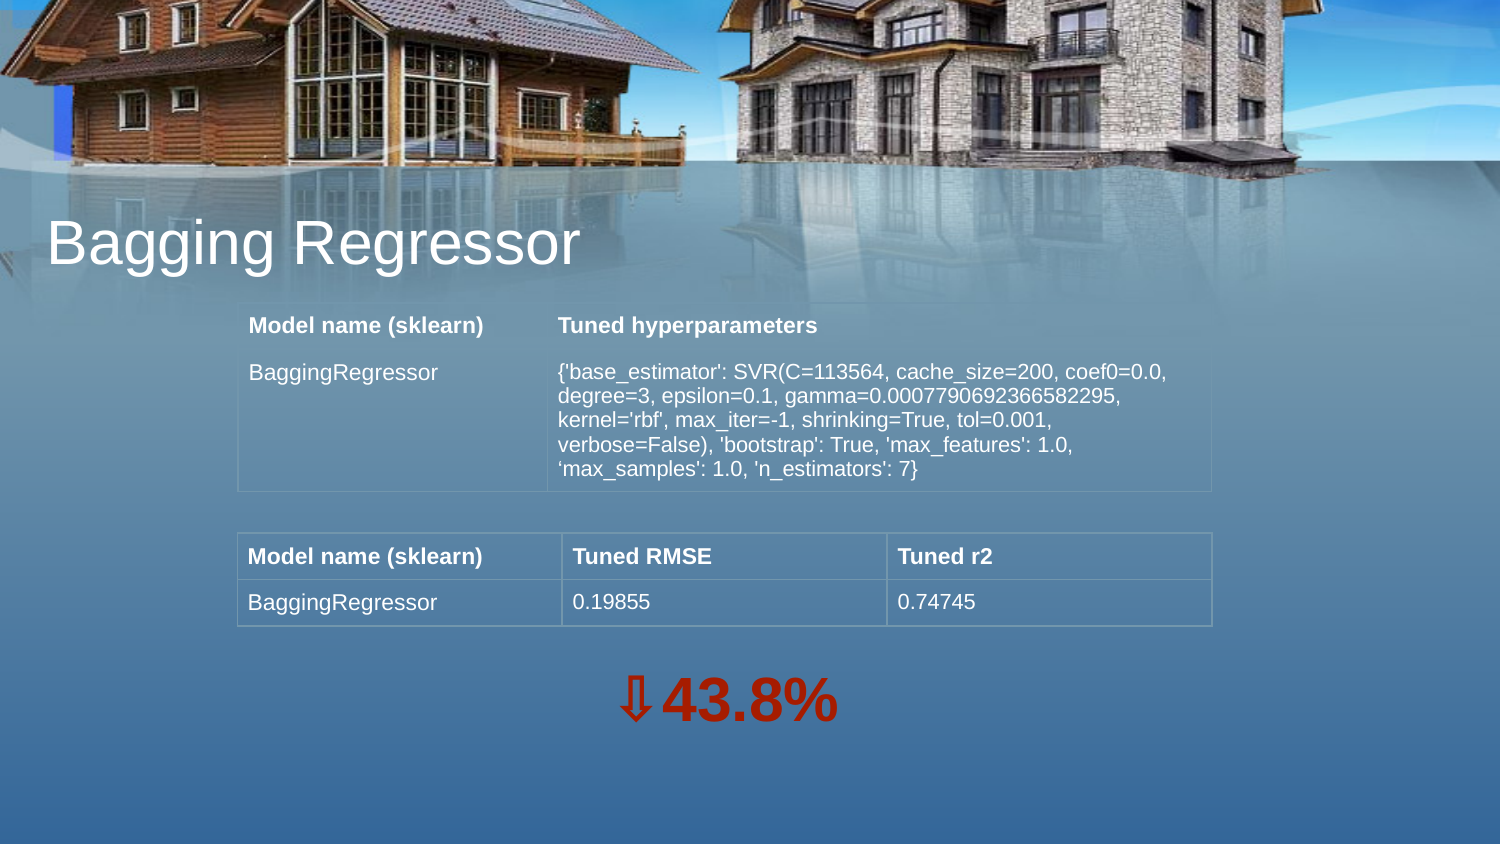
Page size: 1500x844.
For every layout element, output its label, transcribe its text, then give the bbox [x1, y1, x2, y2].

table_cell 0.19855 [563, 580, 886, 625]
table_cell BaggingRegressor [239, 350, 547, 491]
picture [0, 0, 1500, 342]
text_box ⇩43.8% [398, 658, 1052, 736]
table_header Tuned RMSE [563, 534, 886, 579]
table_header Tuned hyperparameters [548, 304, 1211, 348]
table_cell BaggingRegressor [238, 580, 561, 625]
table_header Tuned r2 [888, 534, 1211, 579]
table_cell 0.74745 [888, 580, 1211, 625]
table_cell {'base_estimator': SVR(C=113564, cache_size=200, coef0=0.0, degree=3, epsilon=0.1, gamma=0.0007790692366582295, kernel='rbf', max_iter=-1, shrinking=True, tol=0.001, verbose=False), 'bootstrap': True, 'max_features': 1.0, ‘max_samples': 1.0, 'n_estimators': 7} [548, 350, 1211, 491]
table_header Model name (sklearn) [239, 304, 547, 348]
title Bagging Regressor [31, 199, 995, 280]
table_header Model name (sklearn) [238, 534, 561, 579]
